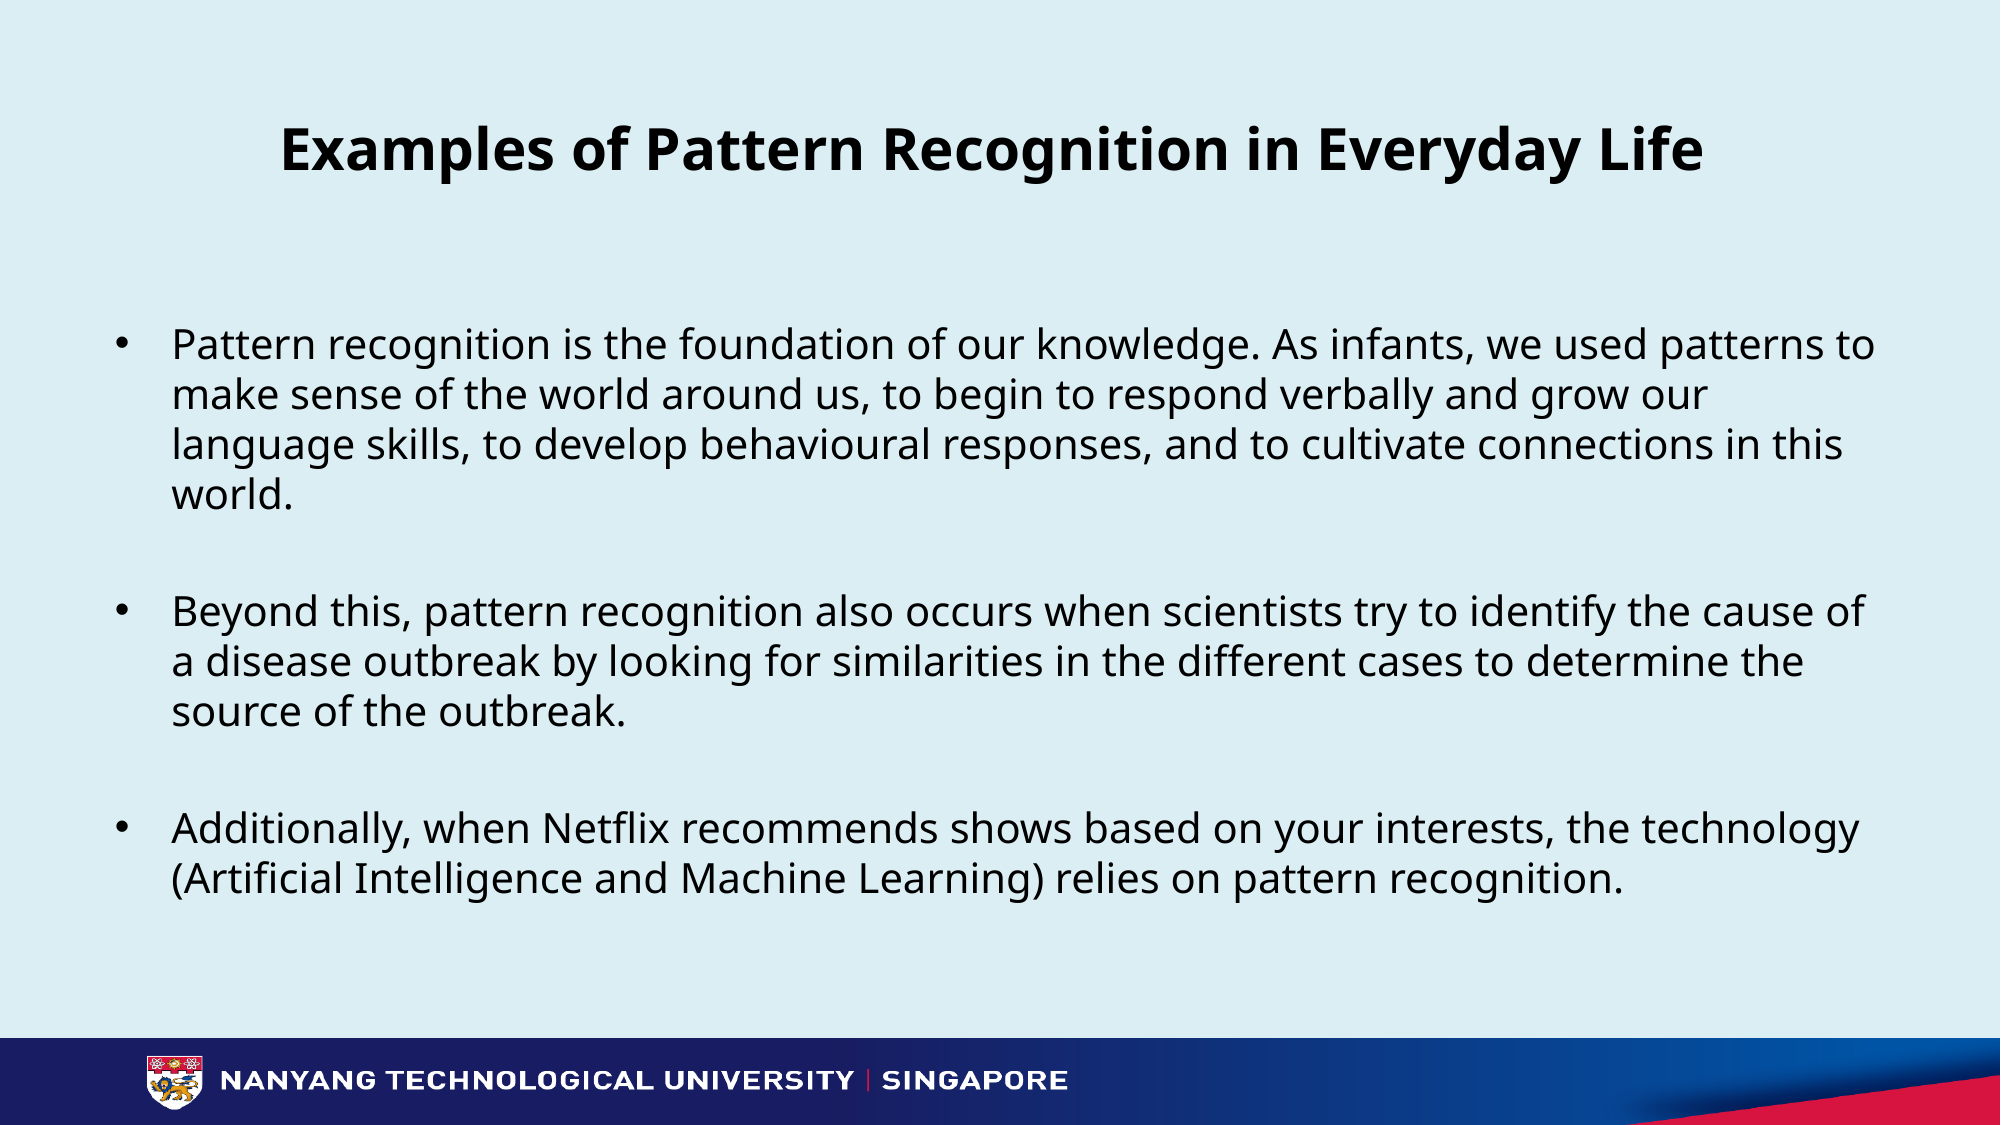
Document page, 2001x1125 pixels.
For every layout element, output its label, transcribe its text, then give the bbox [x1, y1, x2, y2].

picture [0, 1038, 2000, 1125]
title Examples of Pattern Recognition in Everyday Life [99, 53, 1900, 241]
list Pattern recognition is the foundation of our knowledge. As infants, we used patterns to make sense of the world around us, to begin to respond verbally and grow our language skills, to develop behavioural responses, and to cultivate connections in this world. Beyond this, pattern recognition also occurs when scientists try to identify the cause of a disease outbreak by looking for similarities in the different cases to determine the source of the outbreak. Additionally, when Netflix recommends shows based on your interests, the technology (Artificial Intelligence and Machine Learning) relies on pattern recognition. [99, 309, 1900, 946]
